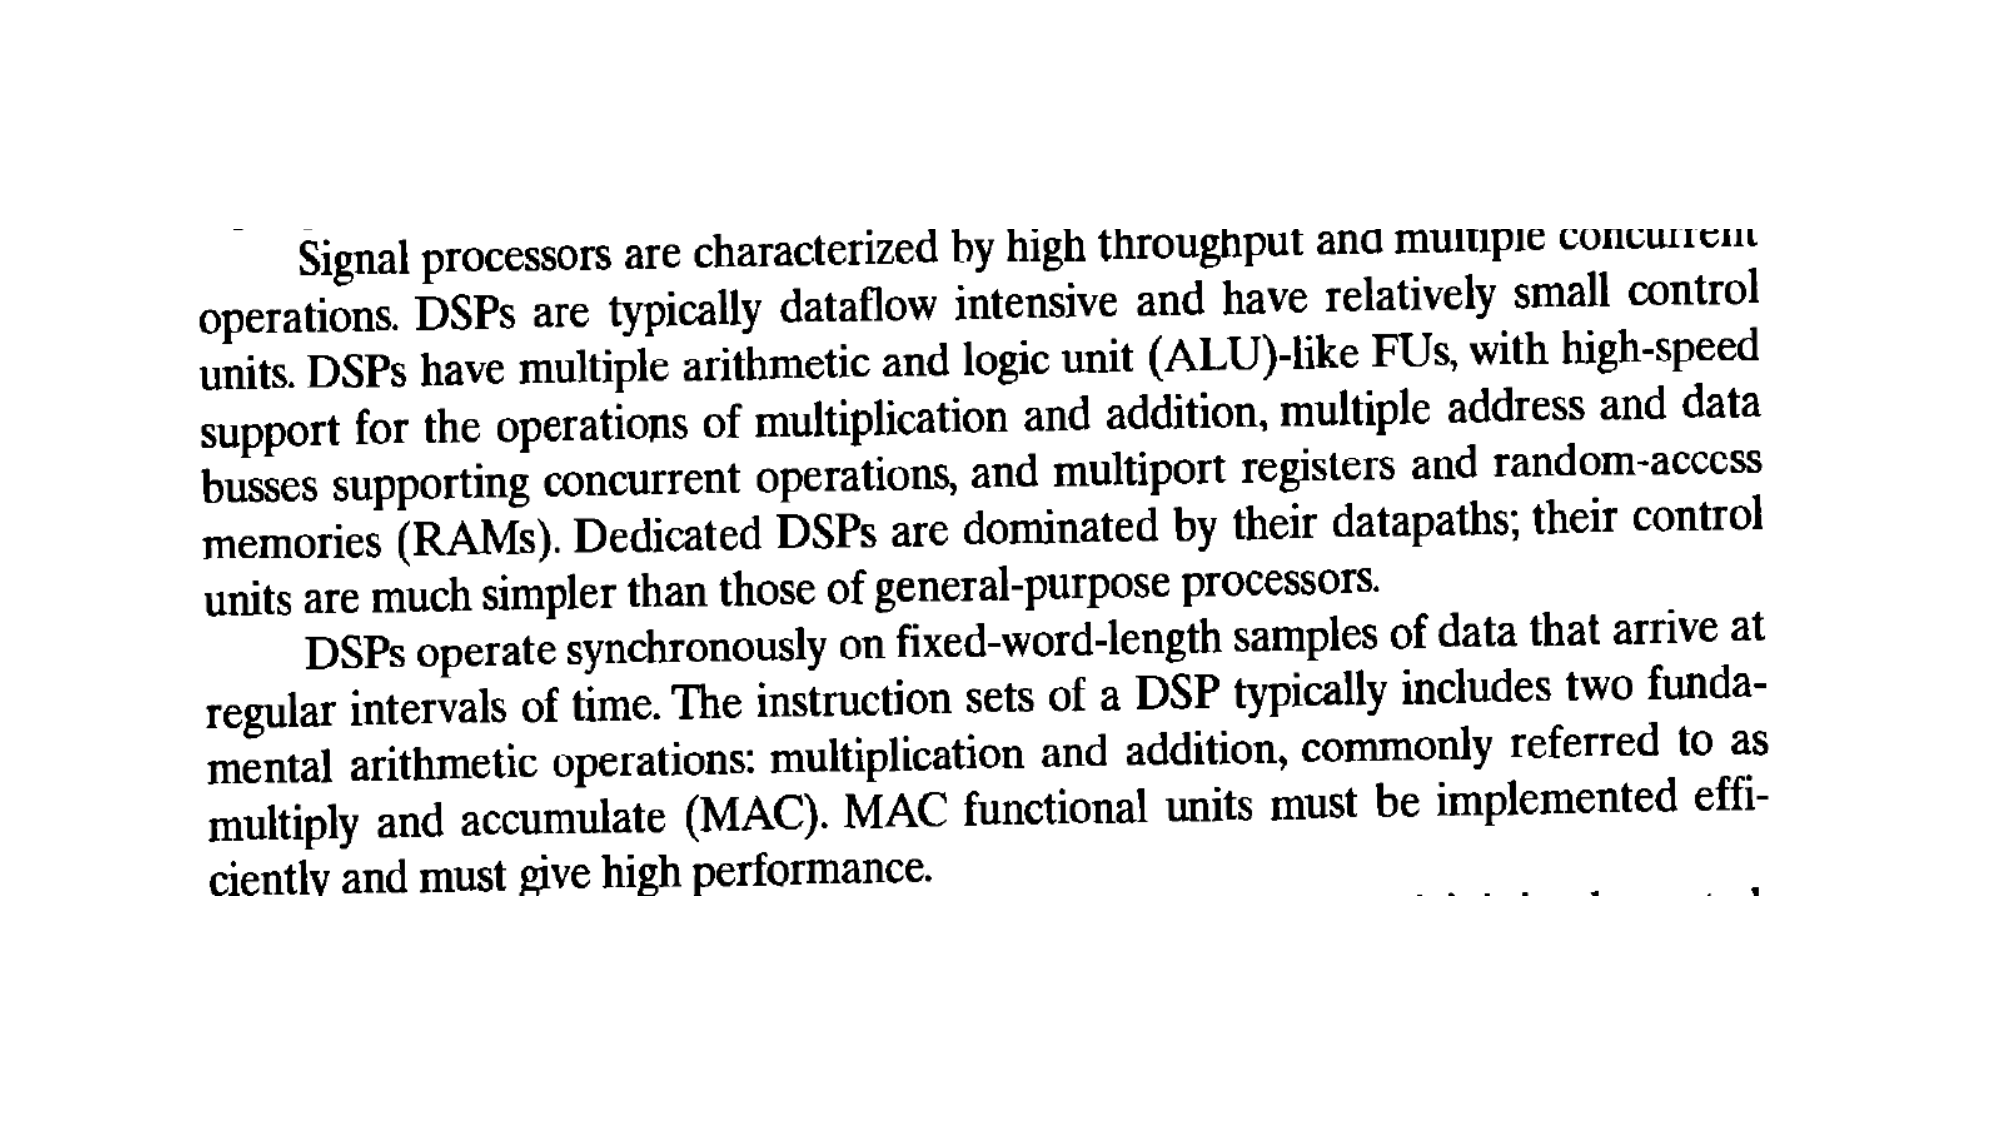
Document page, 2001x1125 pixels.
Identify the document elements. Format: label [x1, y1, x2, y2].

picture [166, 229, 1834, 896]
